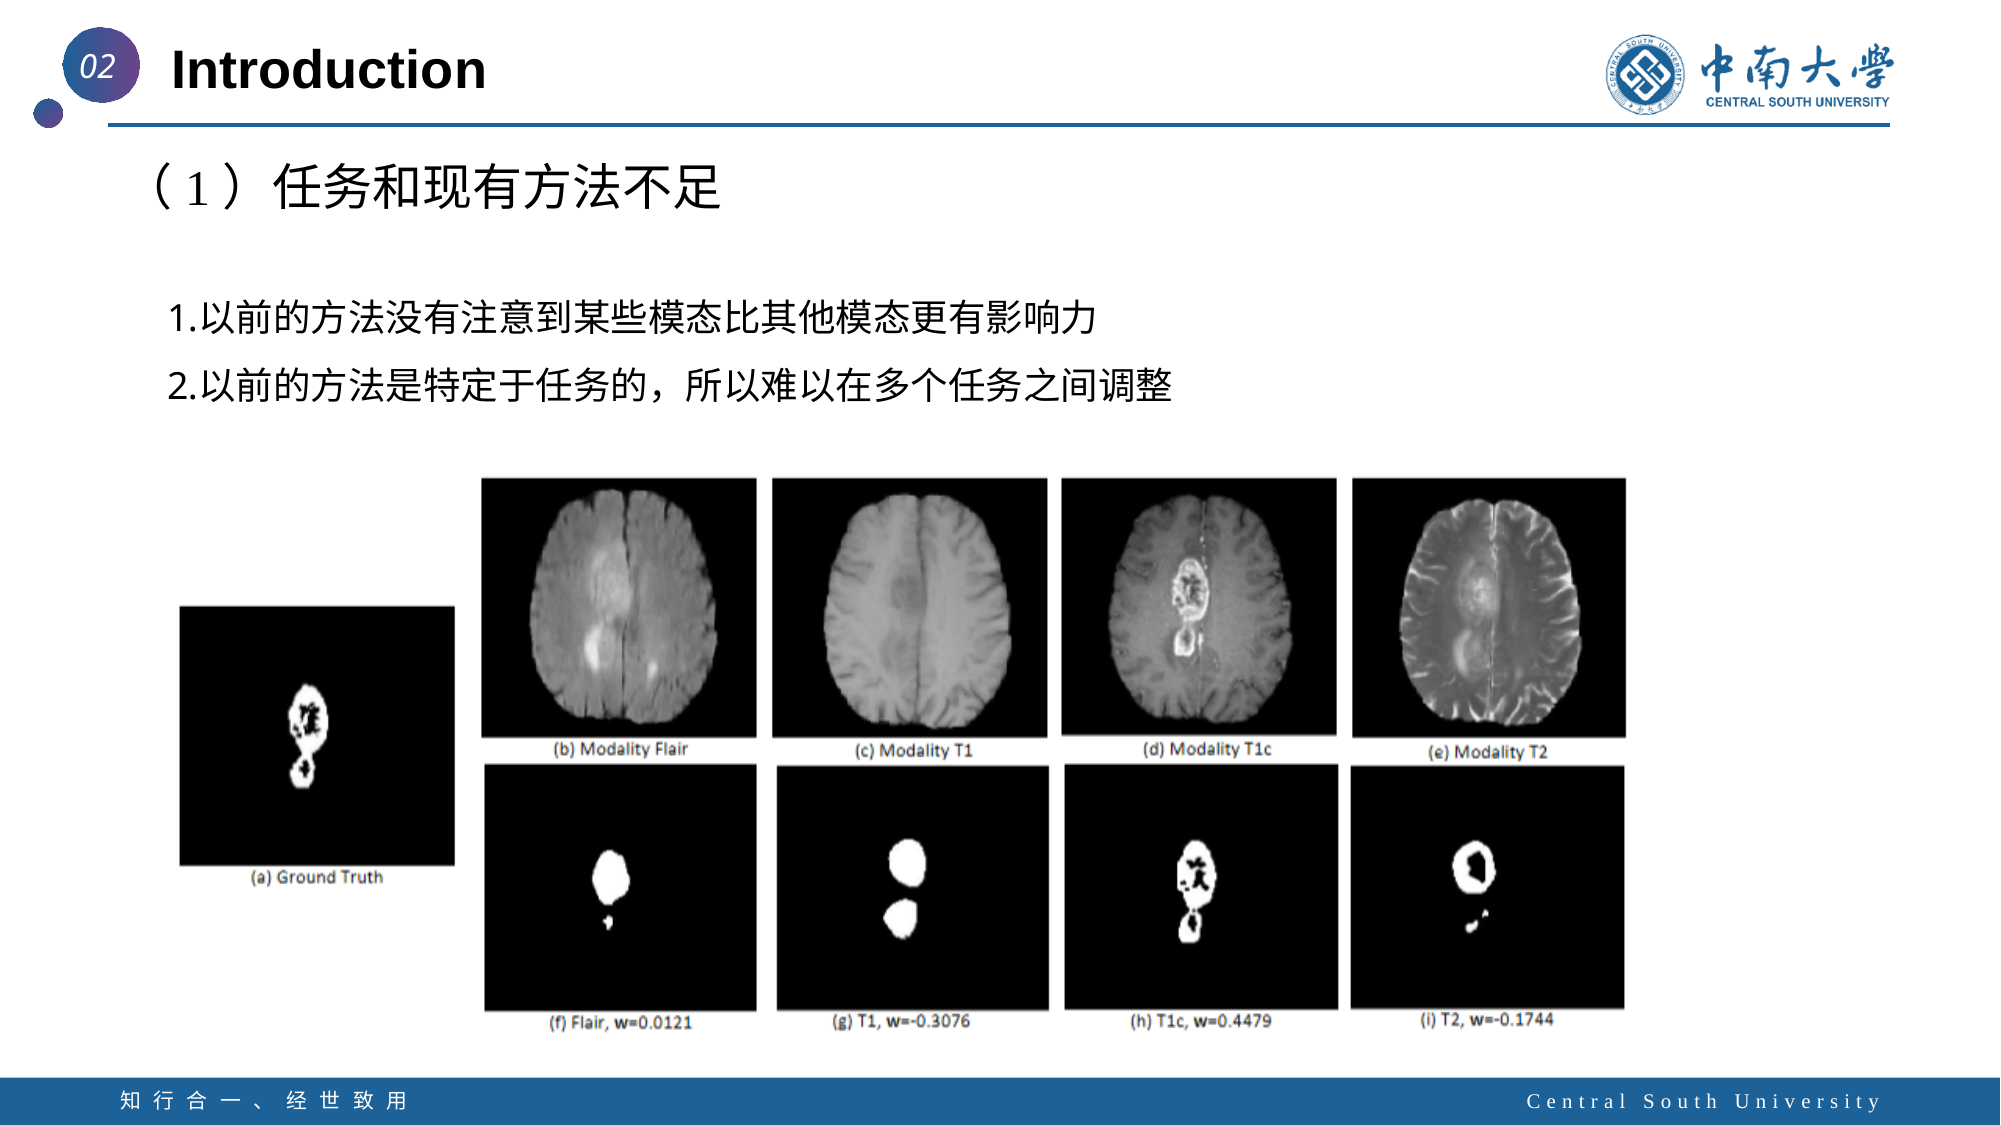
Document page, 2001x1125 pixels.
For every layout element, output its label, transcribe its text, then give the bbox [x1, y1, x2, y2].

text_box Introduction [171, 24, 1063, 108]
picture [158, 452, 1645, 1039]
text_box Central South University [1511, 1080, 1894, 1120]
text_box [0, 1077, 2000, 1125]
picture [1595, 28, 1907, 121]
text_box （1）任务和现有方法不足 [108, 148, 830, 224]
text_box [158, 0, 1050, 118]
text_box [33, 26, 153, 128]
text_box 以前的方法没有注意到某些模态比其他模态更有影响力 以前的方法是特定于任务的，所以难以在多个任务之间调整 [152, 264, 1209, 414]
text_box 知行合一、经世致用 [105, 1080, 423, 1120]
